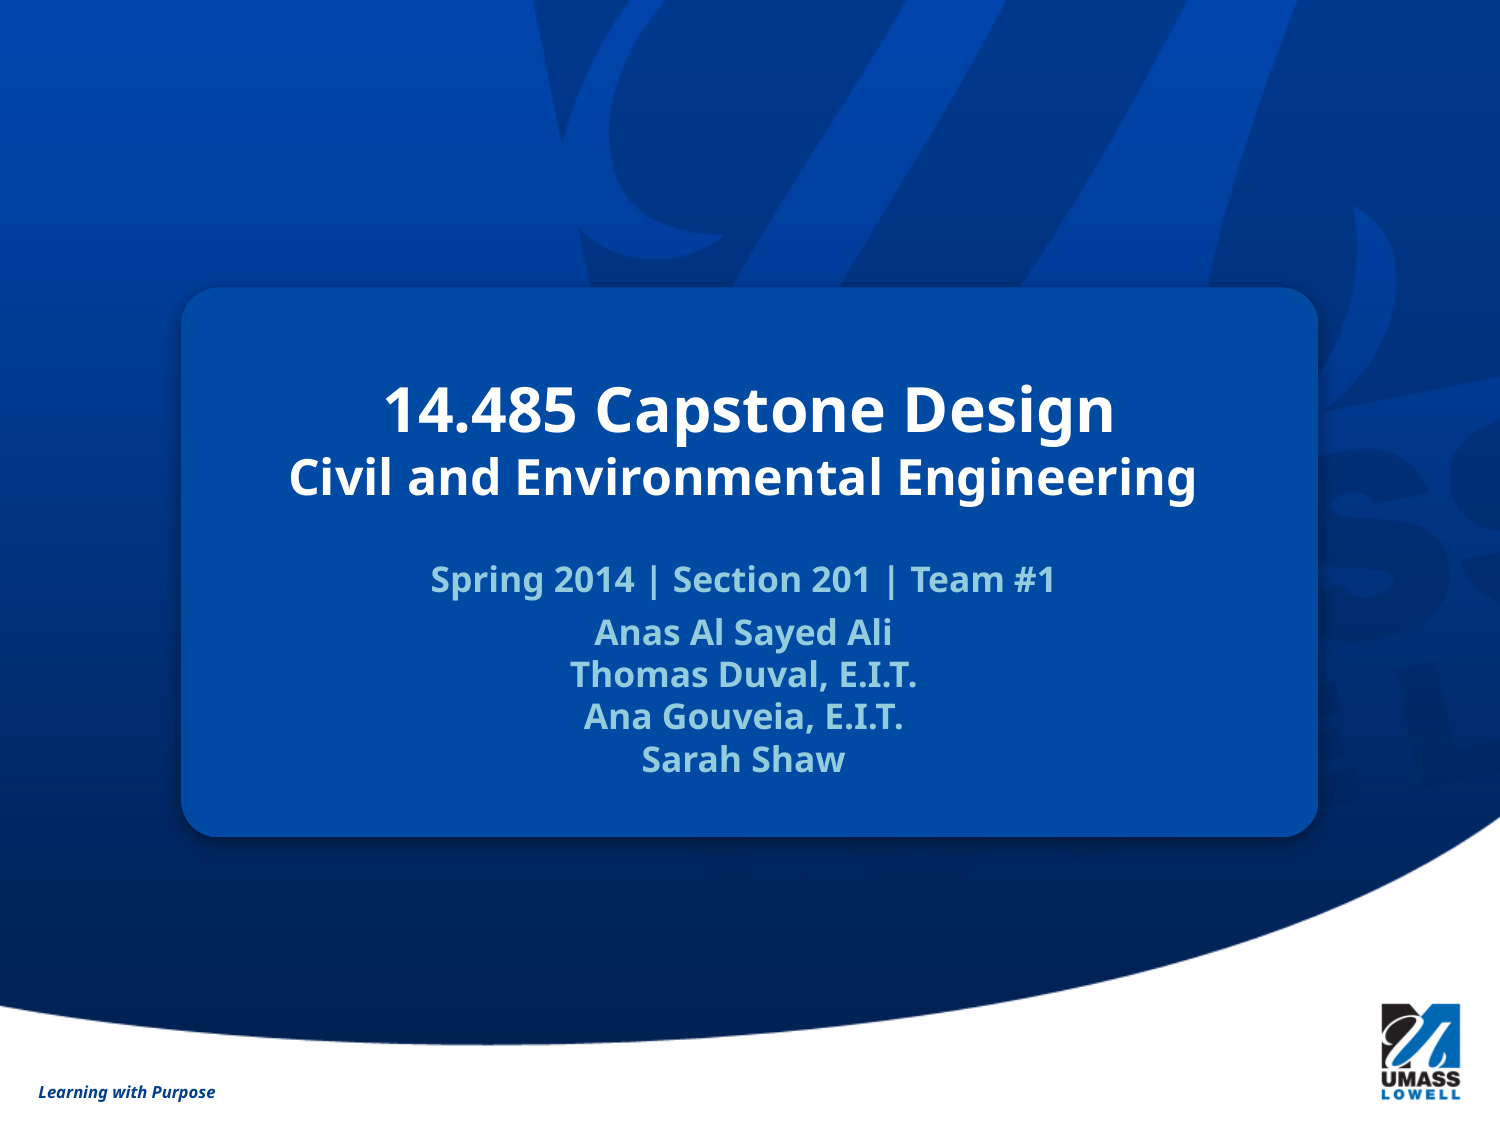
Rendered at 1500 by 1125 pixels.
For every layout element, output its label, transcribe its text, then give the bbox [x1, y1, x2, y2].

picture [0, 0, 1500, 1125]
title 14.485 Capstone Design Civil and Environmental Engineering [212, 350, 1288, 513]
subtitle Spring 2014 | Section 201 | Team #1 Anas Al Sayed Ali Thomas Duval, E.I.T. Ana Gouveia, E.I.T. Sarah Shaw [225, 549, 1263, 788]
